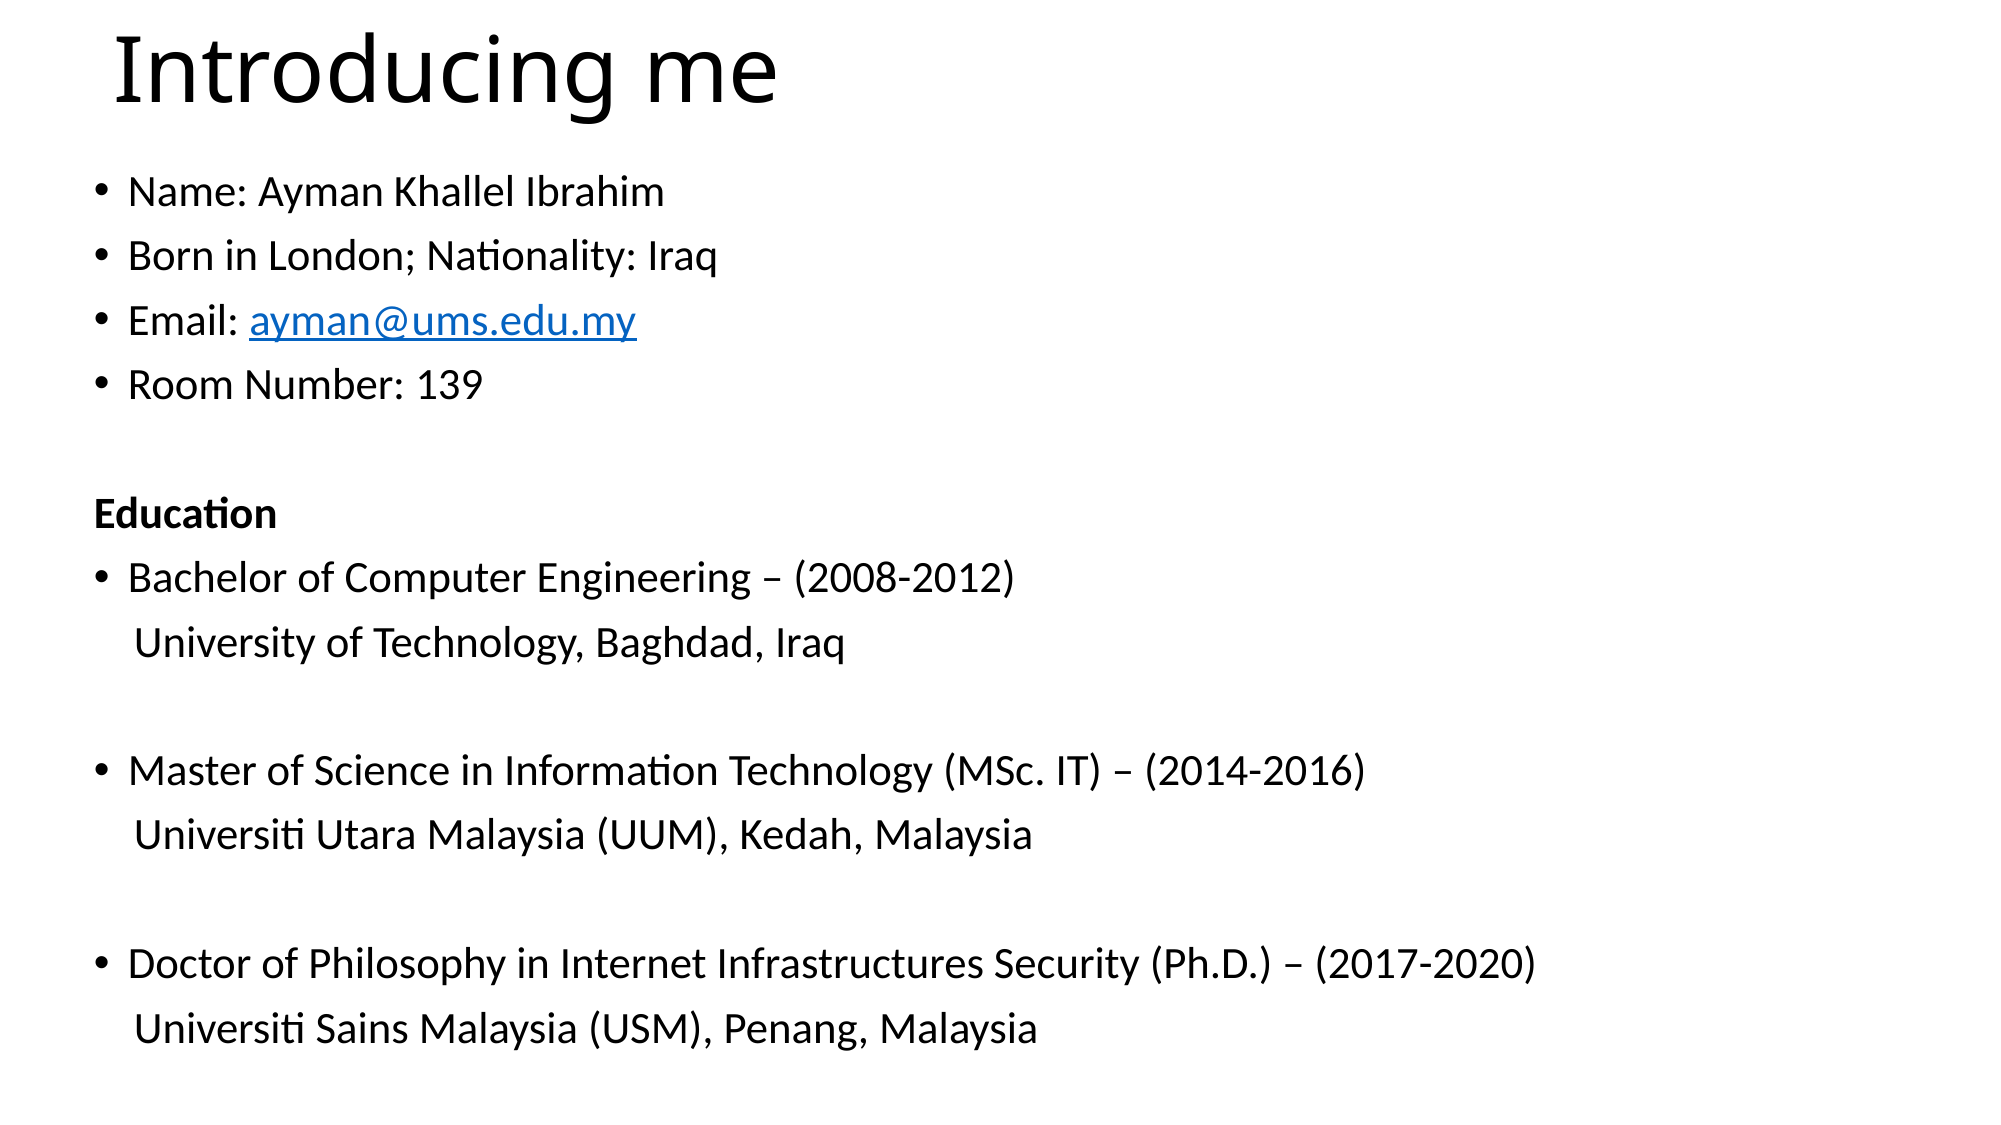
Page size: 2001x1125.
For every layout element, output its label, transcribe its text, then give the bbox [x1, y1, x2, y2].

title Introducing me [98, 0, 1775, 148]
list Name: Ayman Khallel Ibrahim Born in London; Nationality: Iraq Email: ayman@ums.edu.my Room Number: 139 Education Bachelor of Computer Engineering – (2008-2012) University of Technology, Baghdad, Iraq Master of Science in Information Technology (MSc. IT) – (2014-2016) Universiti Utara Malaysia (UUM), Kedah, Malaysia Doctor of Philosophy in Internet Infrastructures Security (Ph.D.) – (2017-2020) Universiti Sains Malaysia (USM), Penang, Malaysia [78, 160, 1957, 1071]
